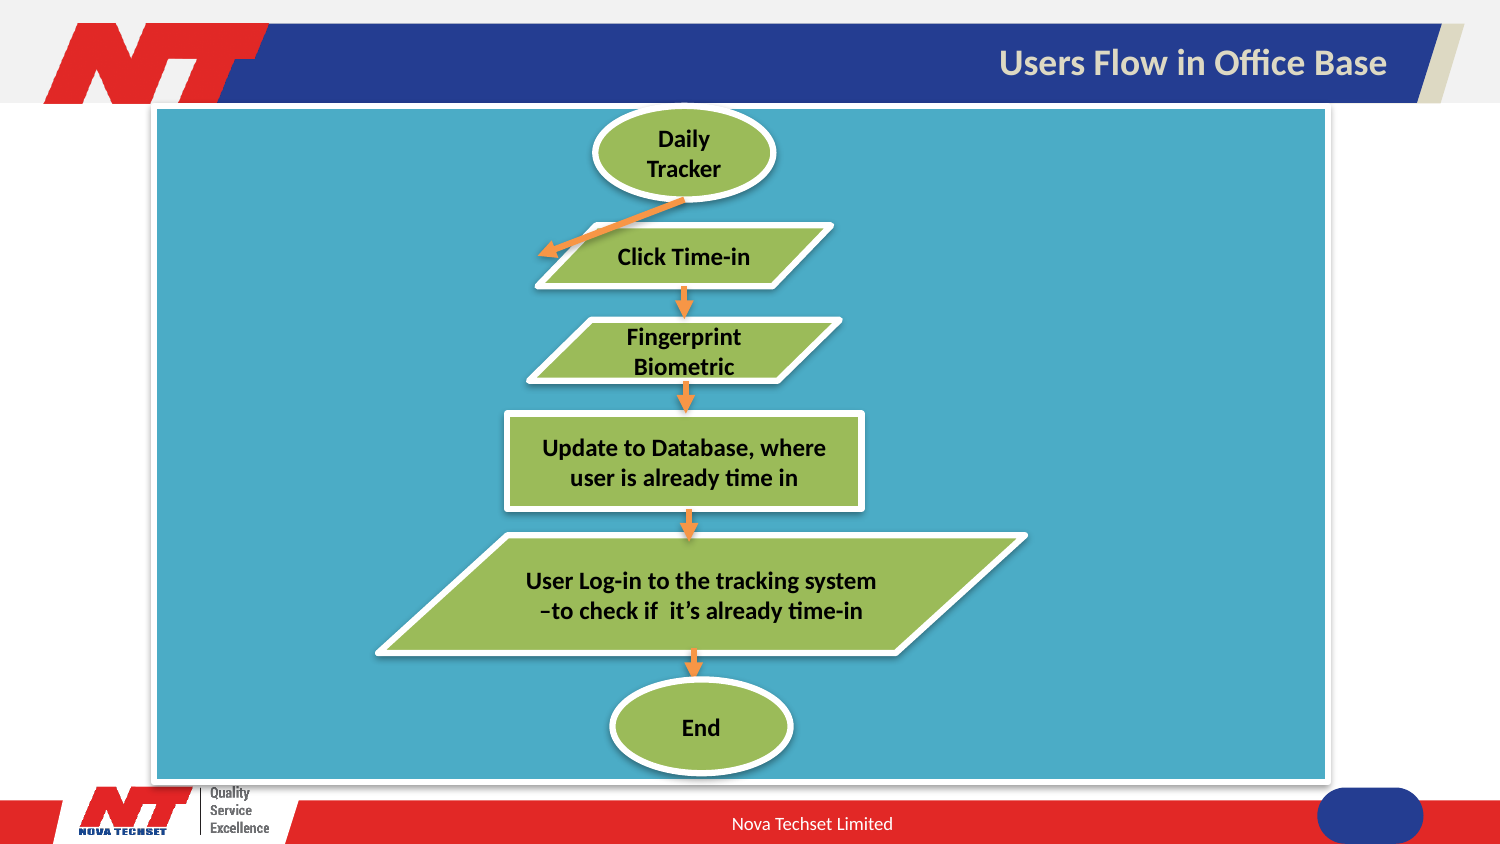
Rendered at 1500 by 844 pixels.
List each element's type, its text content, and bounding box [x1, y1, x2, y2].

text_box User Log-in to the tracking system –to check if it’s already time-in [375, 532, 1029, 657]
text_box Daily Tracker [592, 102, 777, 203]
text_box Click Time-in [534, 222, 835, 290]
text_box End [609, 676, 794, 777]
text_box Update to Database, where user is already time in [504, 410, 865, 512]
text_box Fingerprint Biometric [526, 316, 843, 384]
text_box [151, 103, 689, 785]
text_box [688, 103, 1331, 785]
text_box Users Flow in Office Base [984, 30, 1410, 90]
picture [43, 23, 269, 104]
picture [79, 786, 269, 835]
